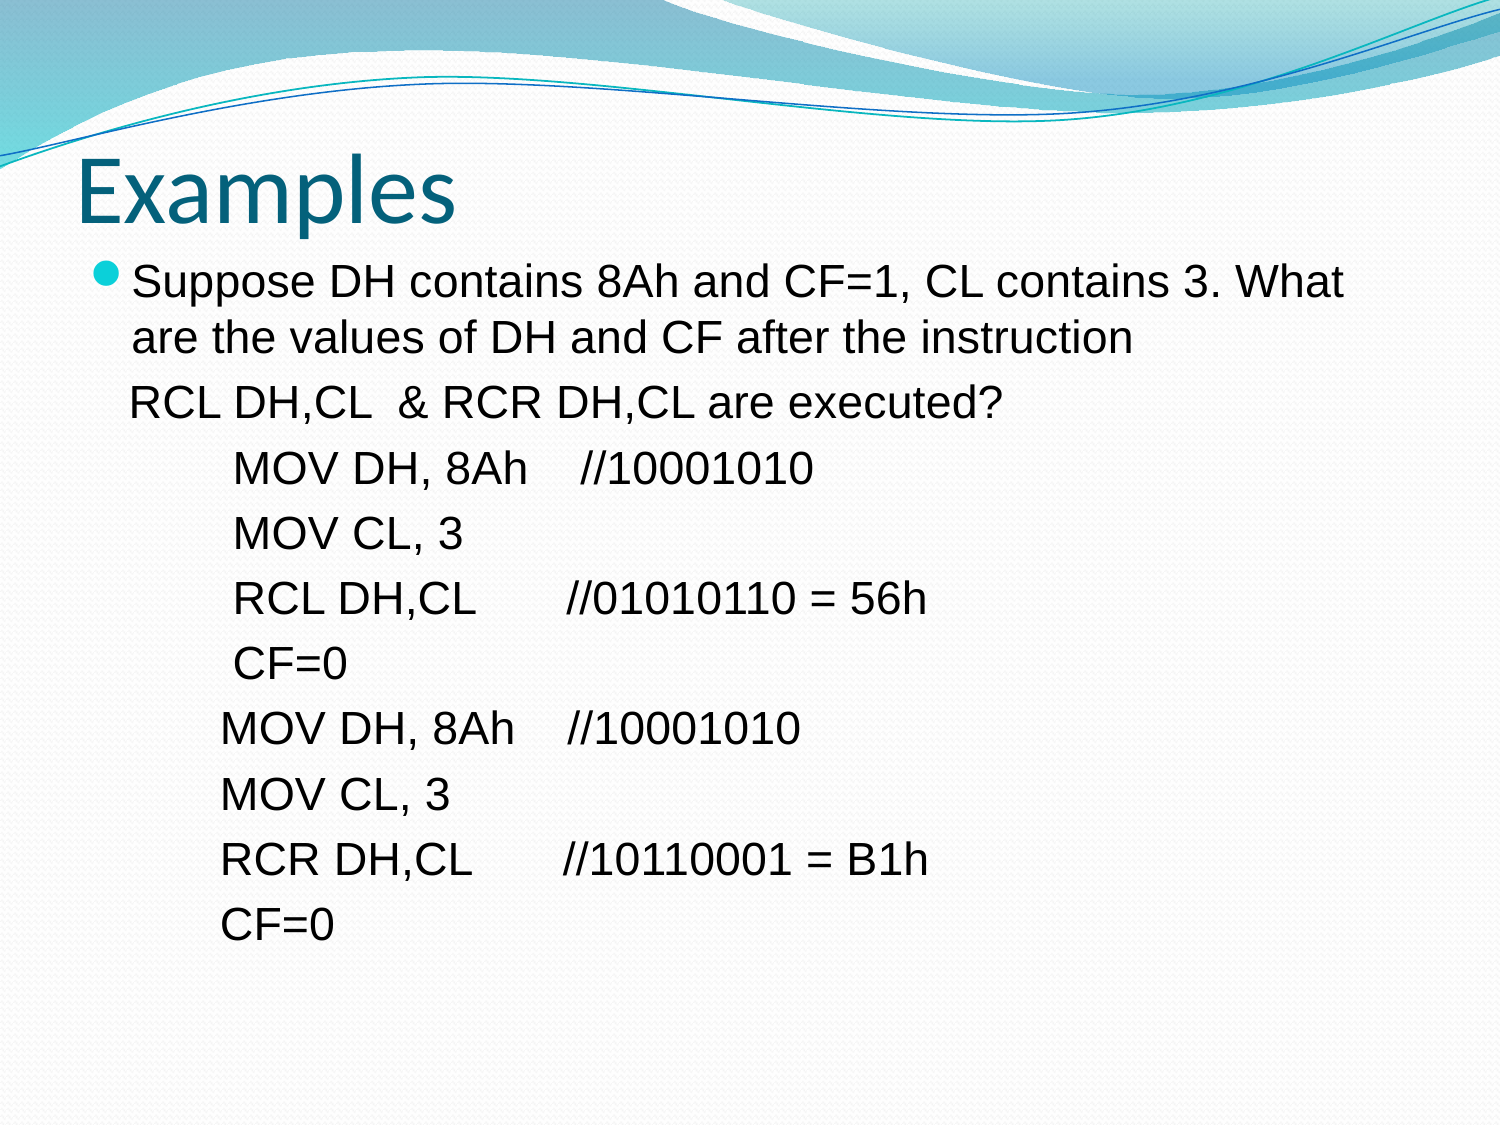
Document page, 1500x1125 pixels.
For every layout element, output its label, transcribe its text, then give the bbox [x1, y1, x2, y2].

list Suppose DH contains 8Ah and CF=1, CL contains 3. What are the values of DH and CF after the instruction RCL DH,CL & RCR DH,CL are executed? MOV DH, 8Ah //10001010 MOV CL, 3 RCL DH,CL //01010110 = 56h CF=0 MOV DH, 8Ah //10001010 MOV CL, 3 RCR DH,CL //10110001 = B1h CF=0 [75, 243, 1425, 1094]
title Examples [75, 115, 1425, 243]
